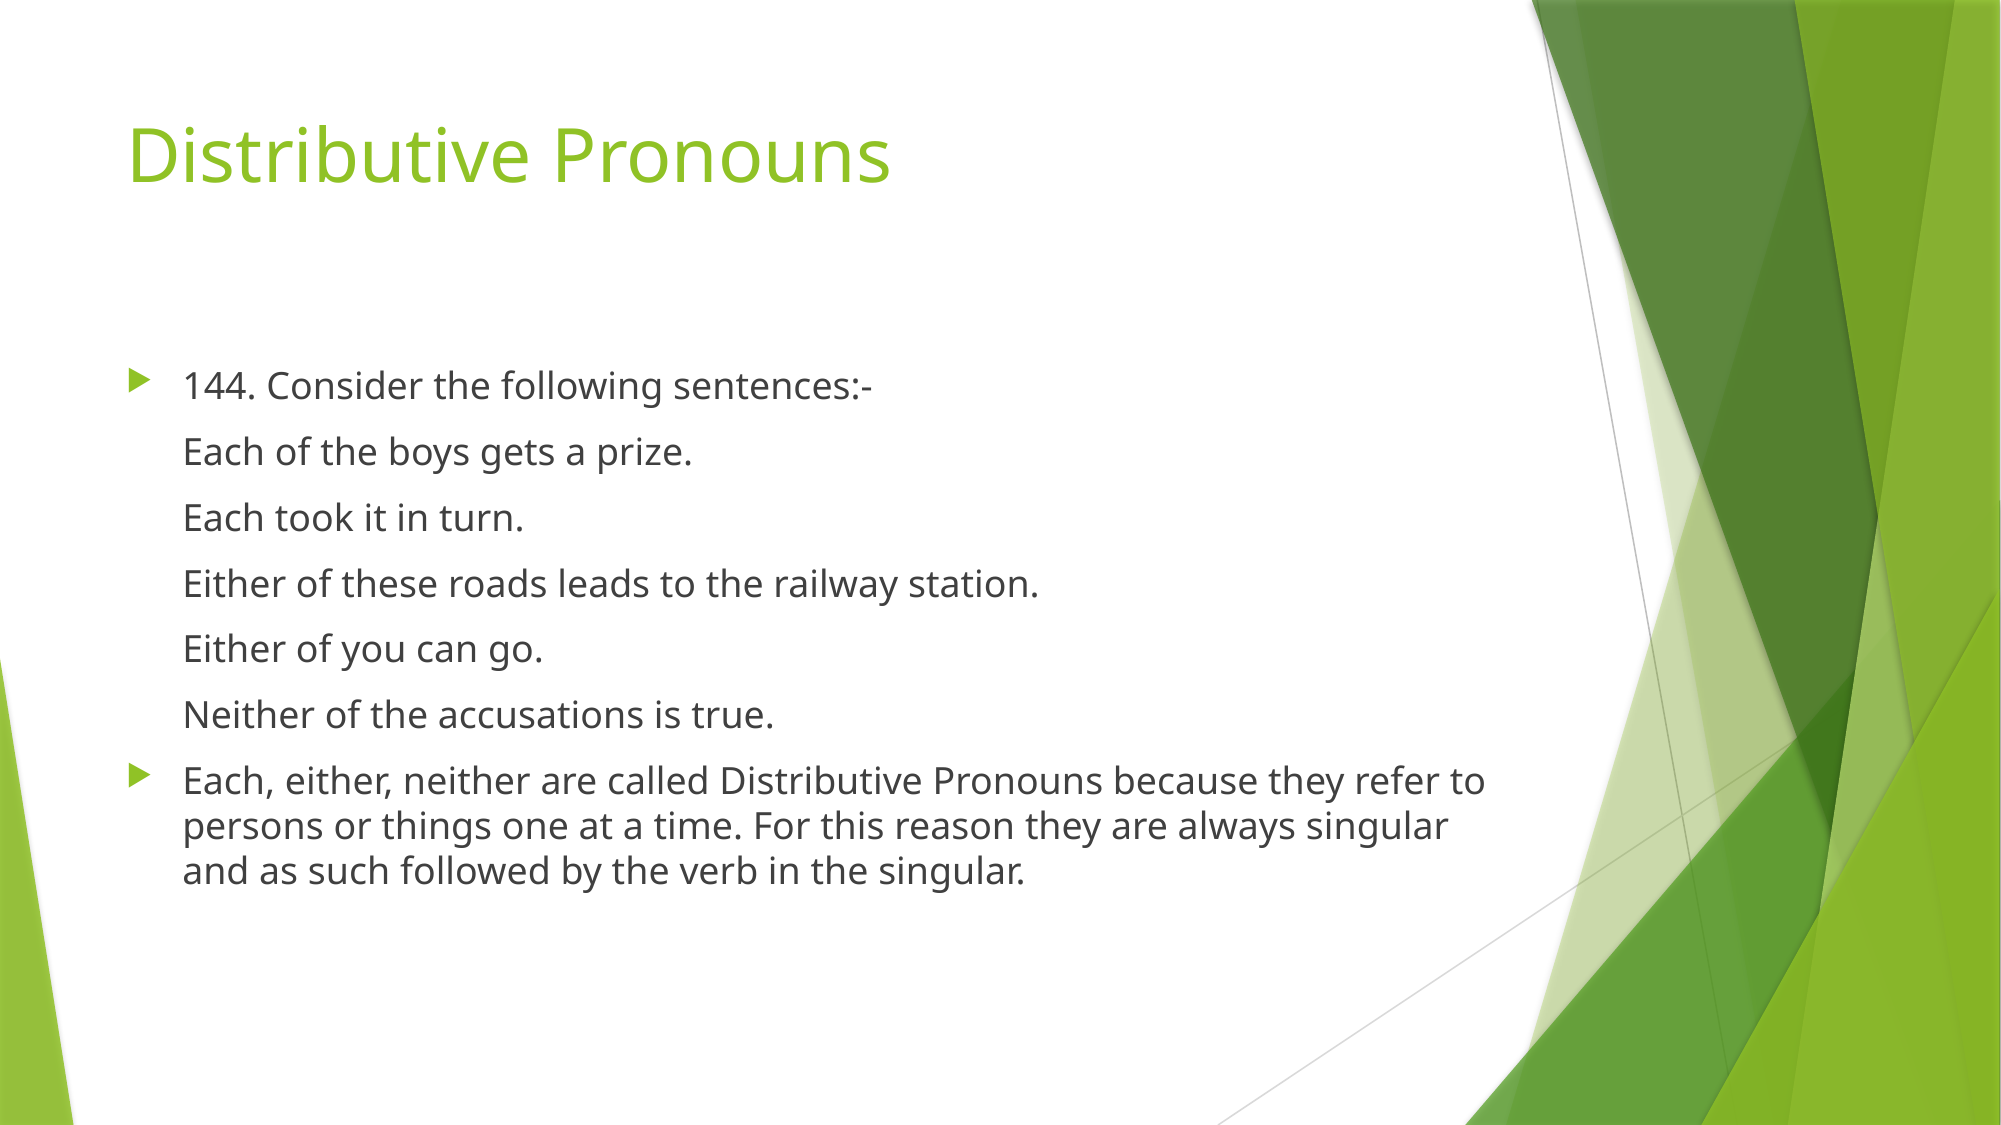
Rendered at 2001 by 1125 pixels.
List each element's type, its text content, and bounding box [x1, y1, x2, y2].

title Distributive Pronouns [111, 99, 1522, 317]
list 144. Consider the following sentences:- Each of the boys gets a prize. Each took it in turn. Either of these roads leads to the railway station. Either of you can go. Neither of the accusations is true. Each, either, neither are called Distributive Pronouns because they refer to persons or things one at a time. For this reason they are always singular and as such followed by the verb in the singular. [111, 354, 1522, 992]
